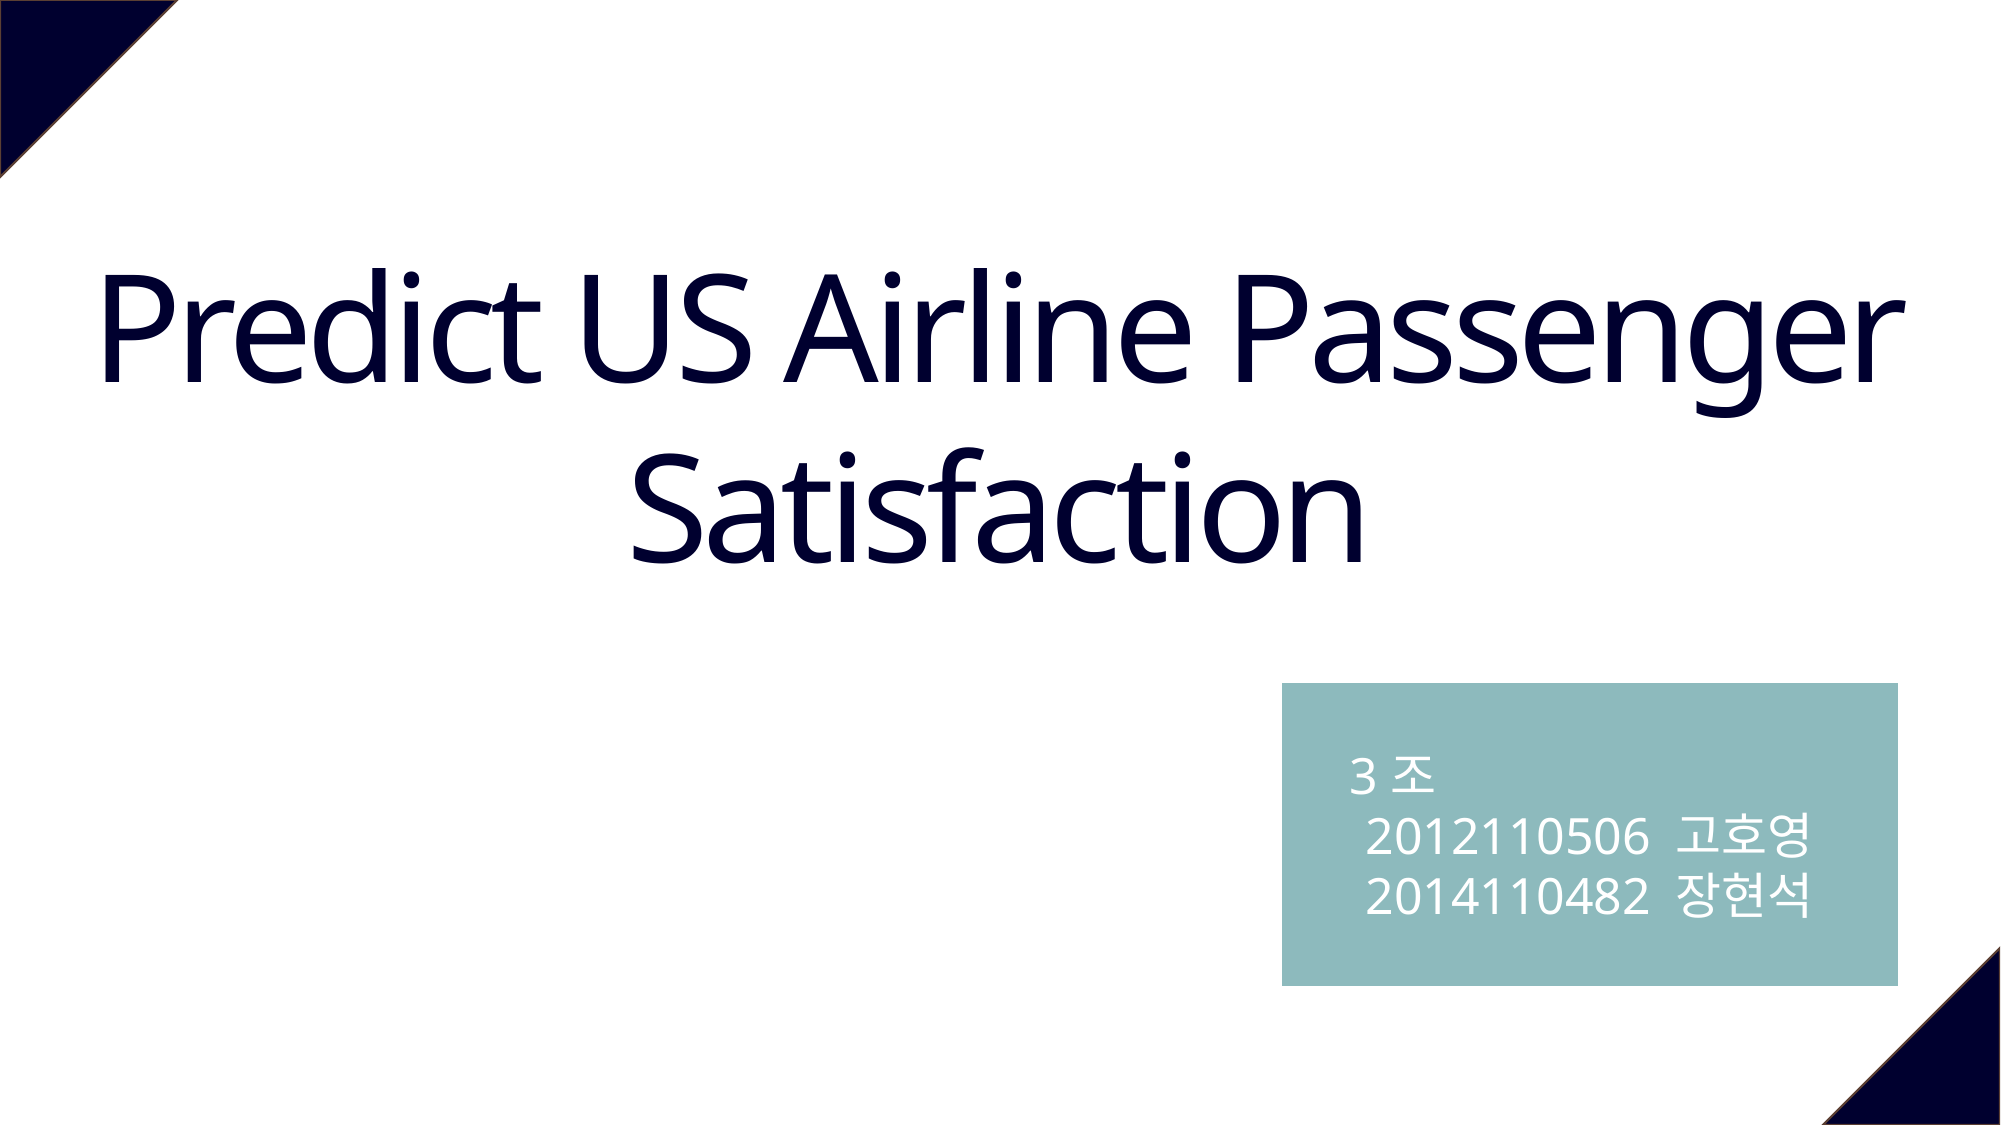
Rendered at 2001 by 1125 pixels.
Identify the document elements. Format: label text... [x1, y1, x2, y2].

text_box 3조 2012110506 고호영 2014110482 장현석 [1282, 683, 1898, 986]
text_box Predict US Airline Passenger Satisfaction [76, 224, 1924, 600]
